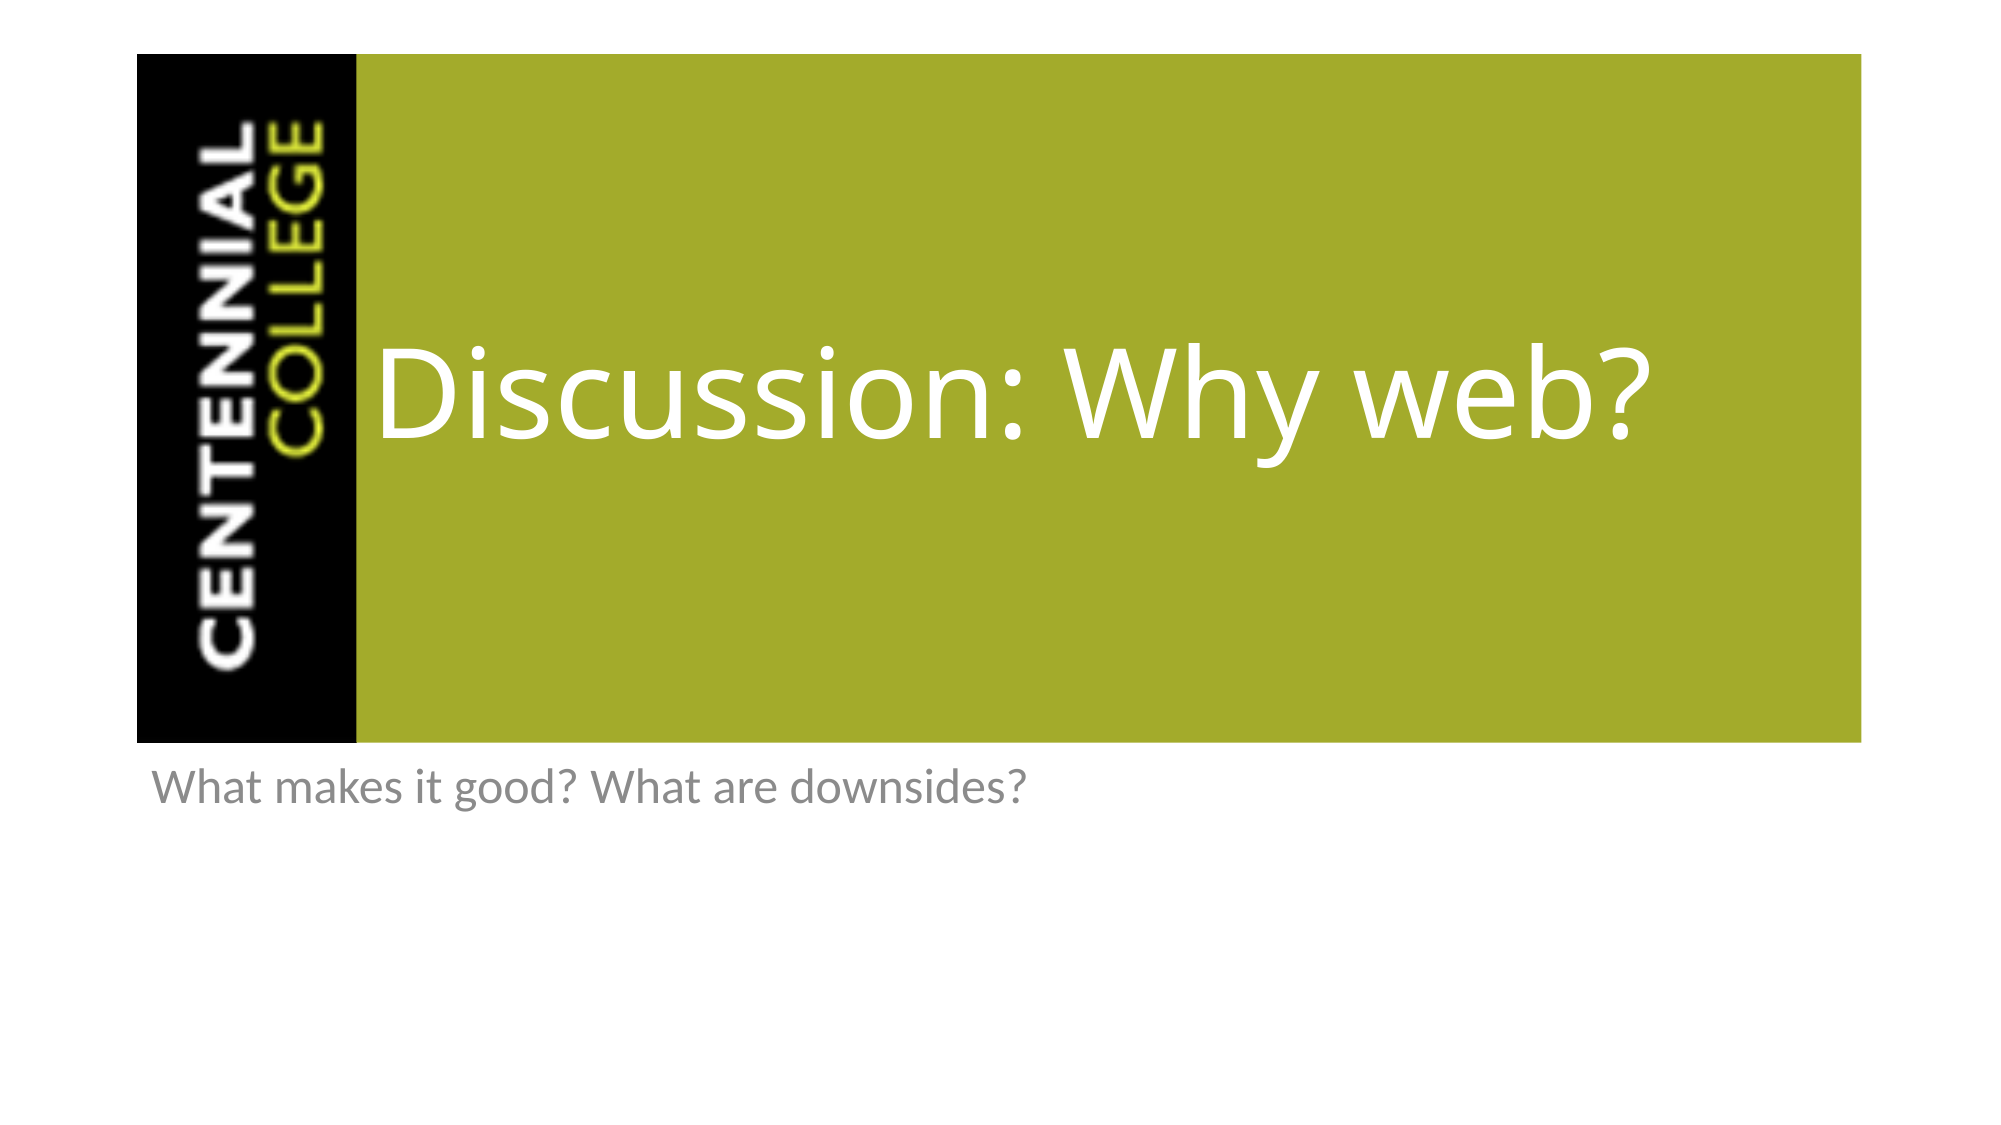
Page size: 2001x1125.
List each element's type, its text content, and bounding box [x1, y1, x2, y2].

title Discussion: Why web? [356, 54, 1862, 743]
picture [137, 54, 356, 743]
list What makes it good? What are downsides? [136, 752, 1862, 999]
